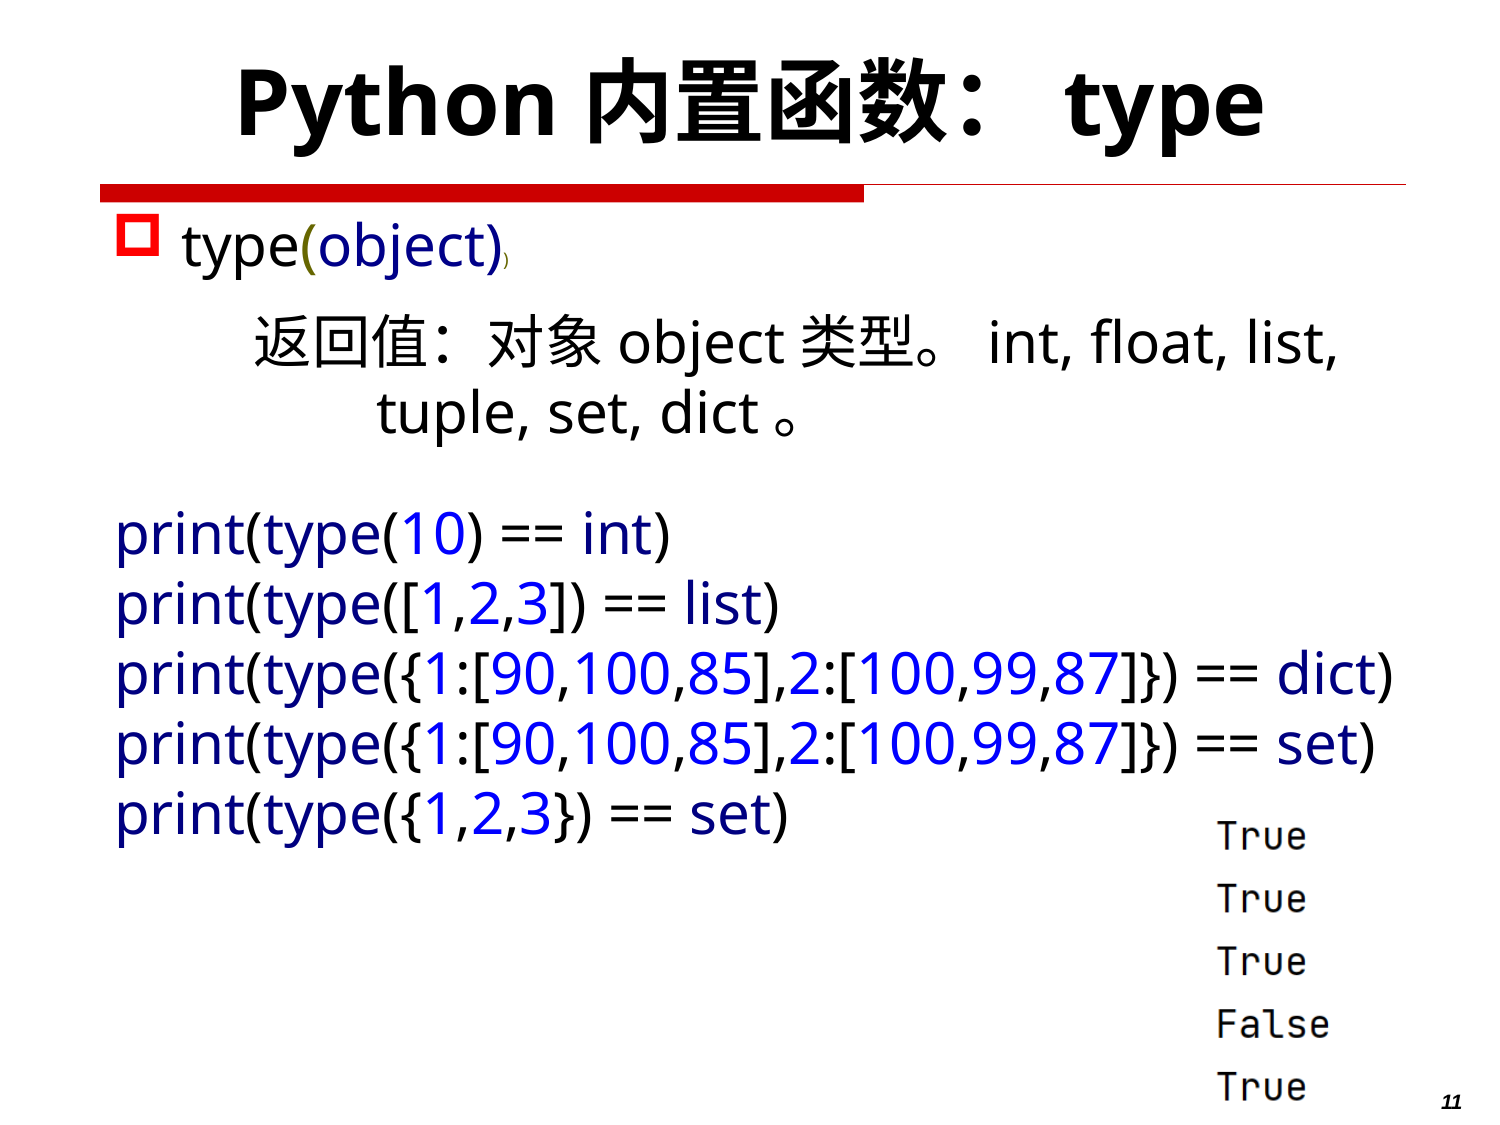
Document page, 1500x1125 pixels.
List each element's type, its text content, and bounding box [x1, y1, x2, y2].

text_box 返回值：对象object类型。int, float, list, tuple, set, dict。 [238, 297, 1371, 453]
text_box print(type(10) == int) print(type([1,2,3]) == list) print(type({1:[90,100,85],2:[100,99,87]}) == dict) print(type({1:[90,100,85],2:[100,99,87]}) == set) print(type({1,2,3}) == set) [99, 488, 1409, 854]
picture [1201, 798, 1338, 1116]
text_box type(object)) [96, 192, 656, 294]
slide_number 11 [1341, 1053, 1463, 1114]
title Python内置函数：type [94, 50, 1407, 161]
